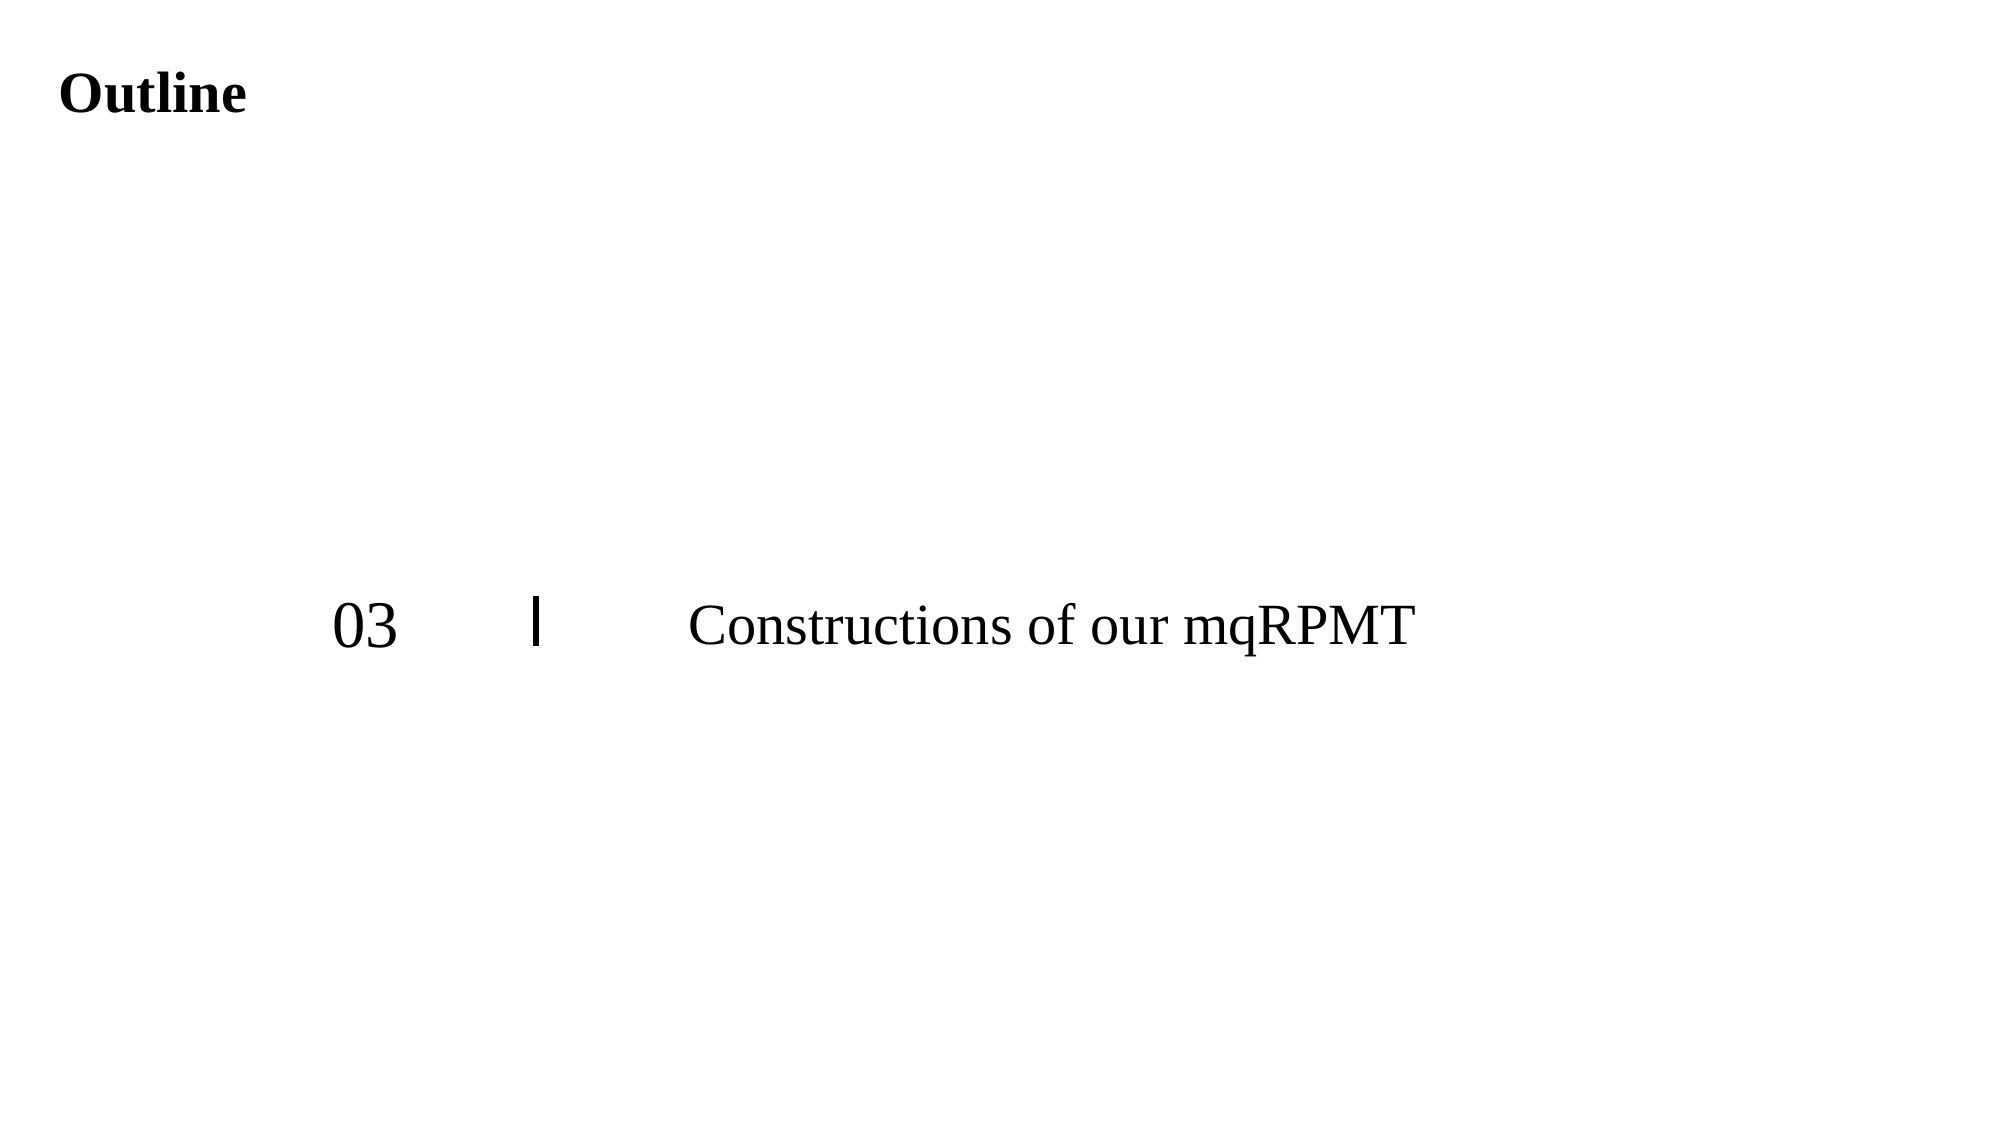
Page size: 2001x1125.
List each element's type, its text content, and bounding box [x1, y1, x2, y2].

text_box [323, 527, 1678, 716]
text_box Outline [0, 0, 1321, 179]
